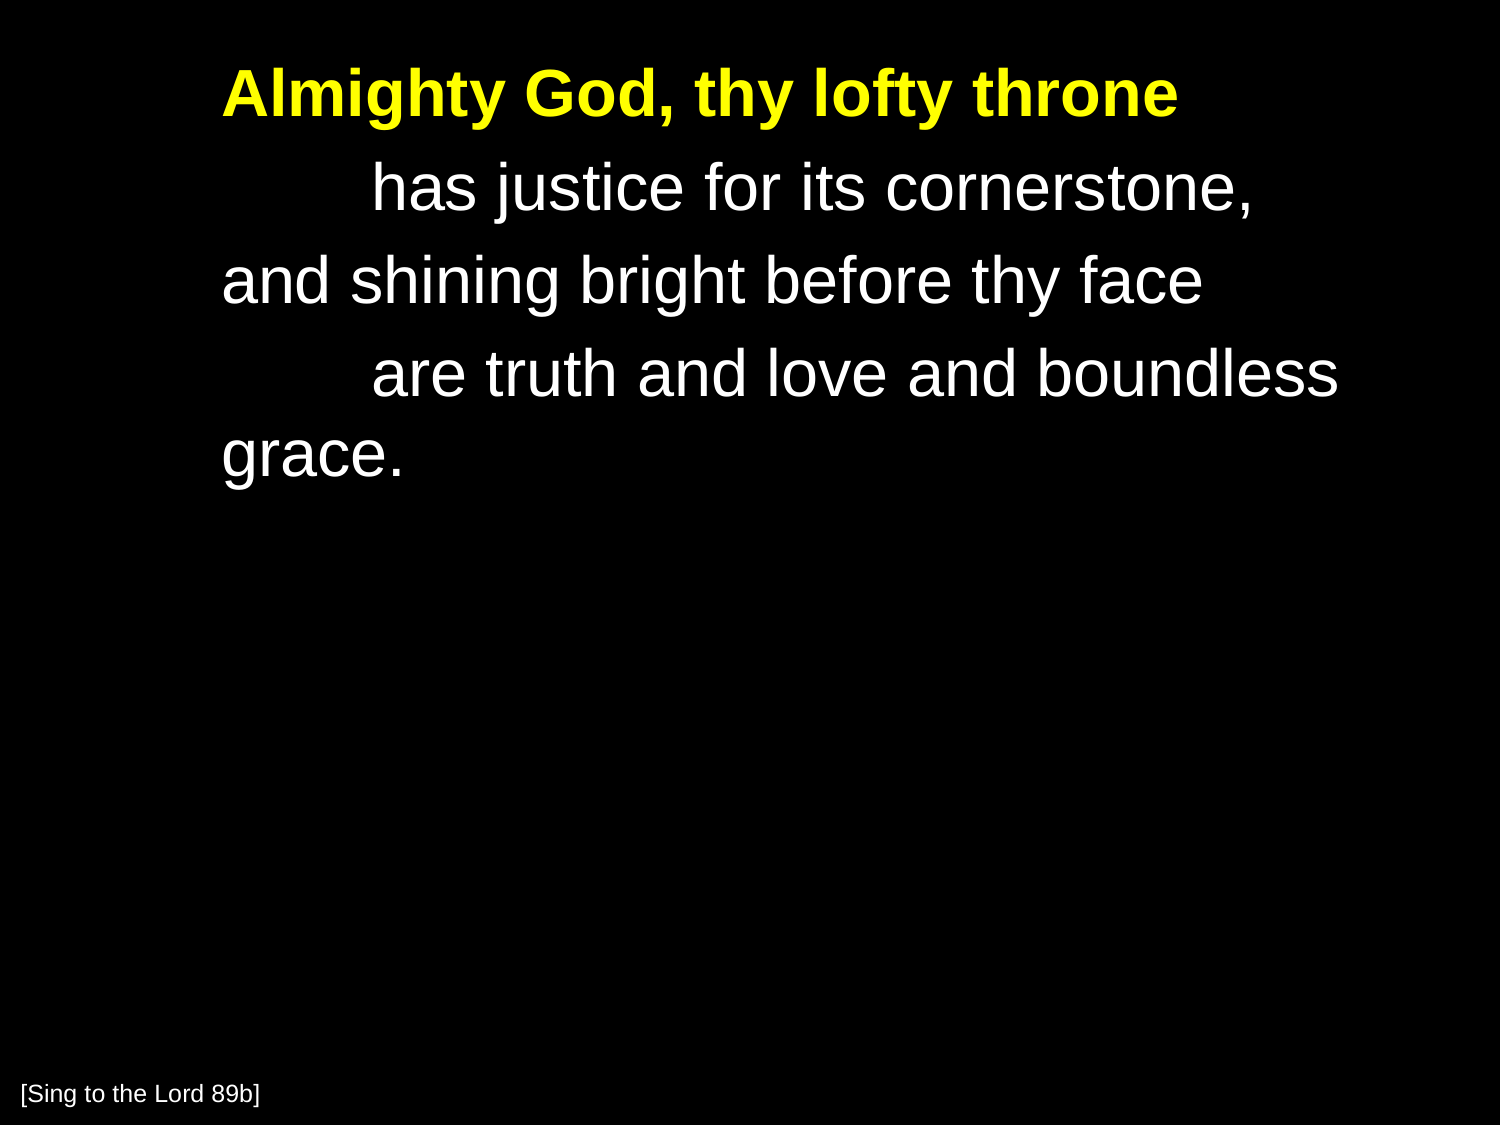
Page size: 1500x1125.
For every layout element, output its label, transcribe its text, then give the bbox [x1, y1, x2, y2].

list Almighty God, thy lofty throne has justice for its cornerstone, and shining bright before thy face are truth and love and boundless grace. [0, 42, 1500, 1047]
text_box [Sing to the Lord 89b] [5, 1070, 526, 1115]
